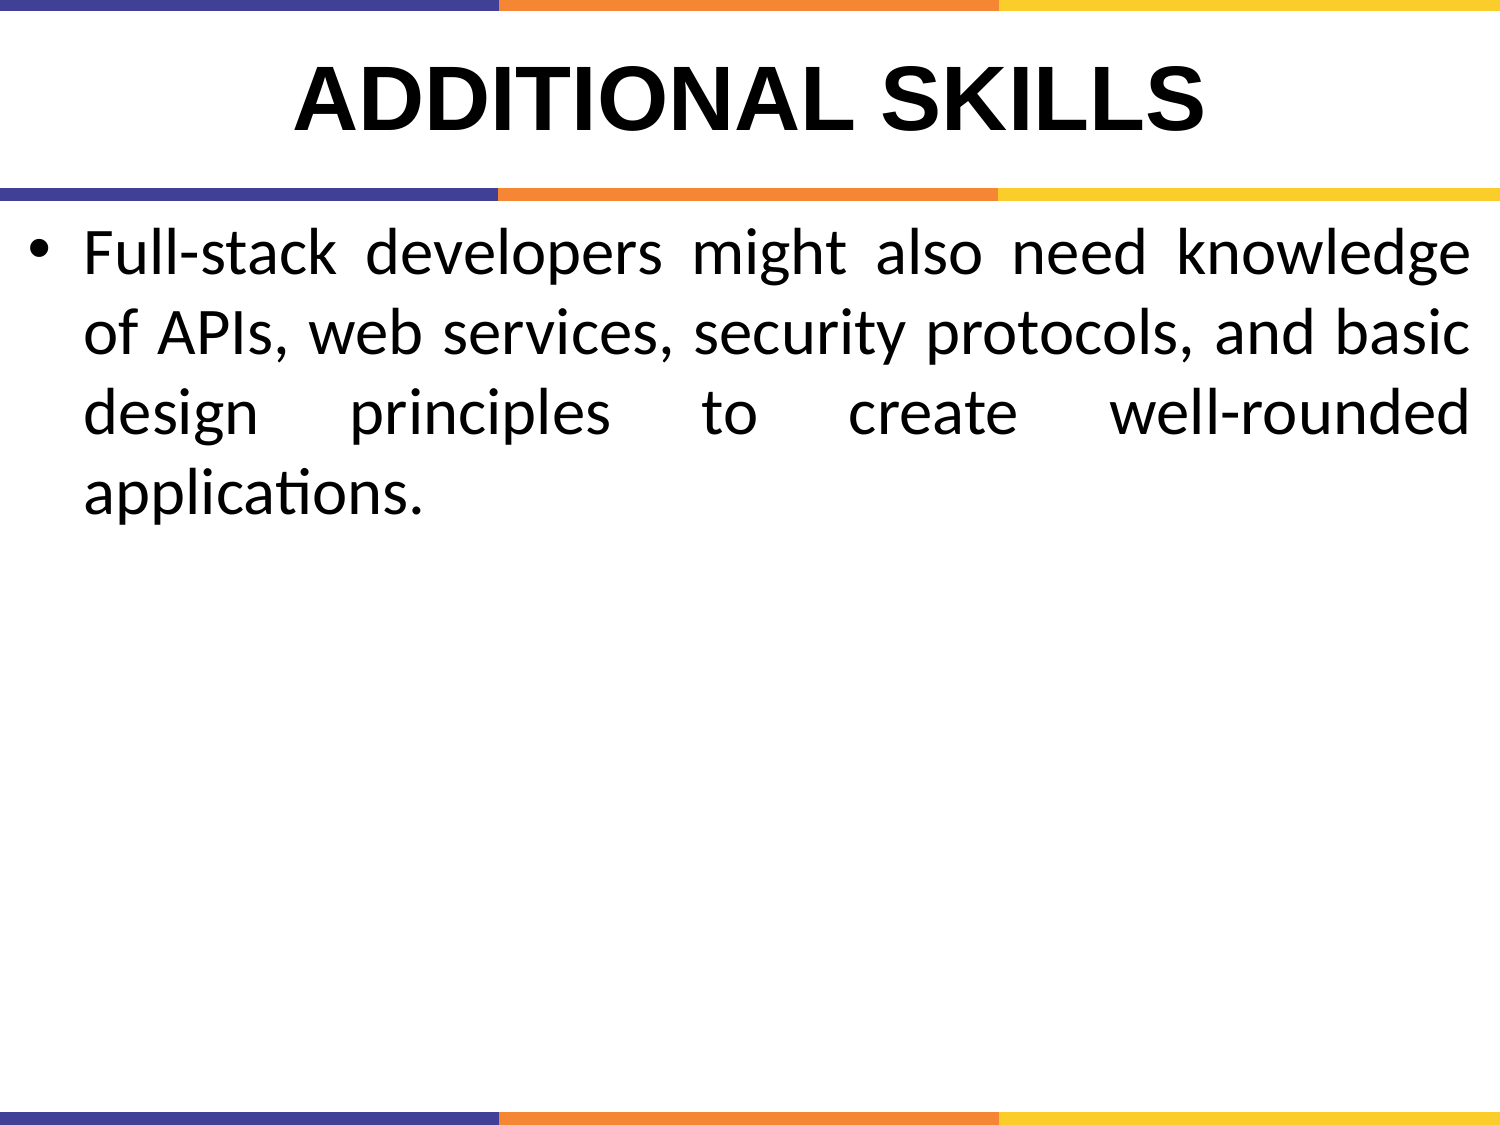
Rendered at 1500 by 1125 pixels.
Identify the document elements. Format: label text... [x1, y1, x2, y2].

list Full-stack developers might also need knowledge of APIs, web services, security protocols, and basic design principles to create well-rounded applications. [12, 200, 1488, 1100]
title Additional skills [0, 0, 1500, 188]
